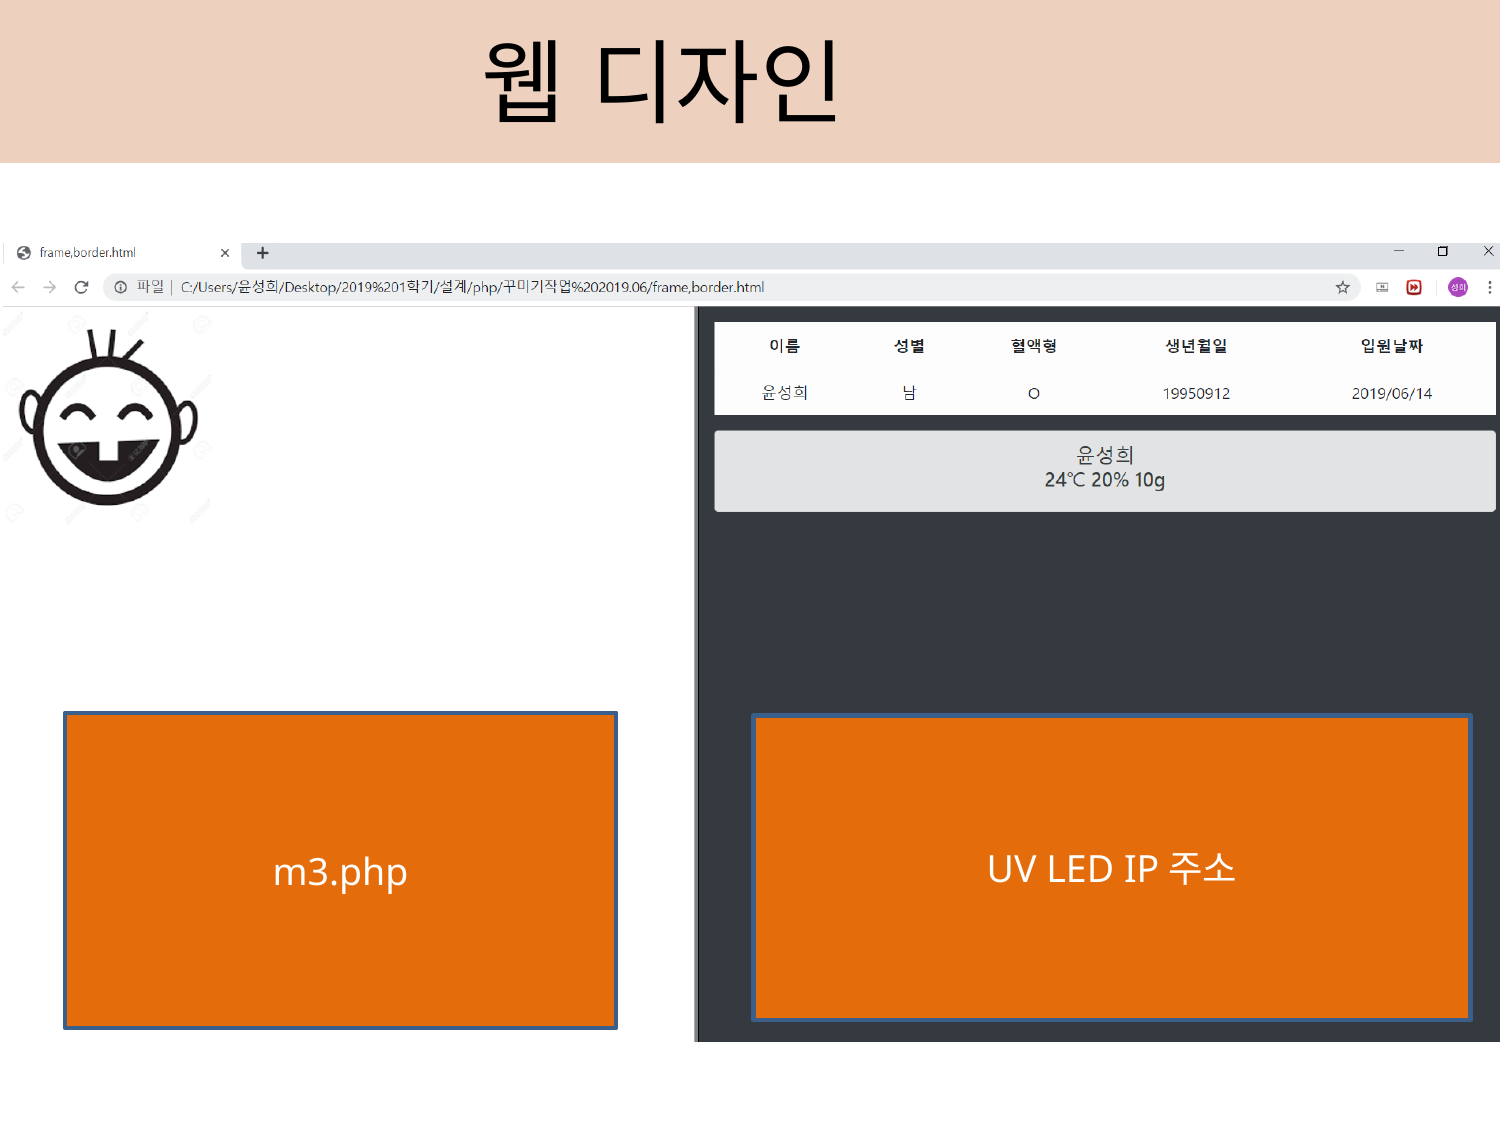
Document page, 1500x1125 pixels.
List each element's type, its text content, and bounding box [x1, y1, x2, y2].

text_box [0, 0, 1500, 165]
title 웹 디자인 [41, 9, 1286, 151]
picture [3, 243, 1500, 1042]
